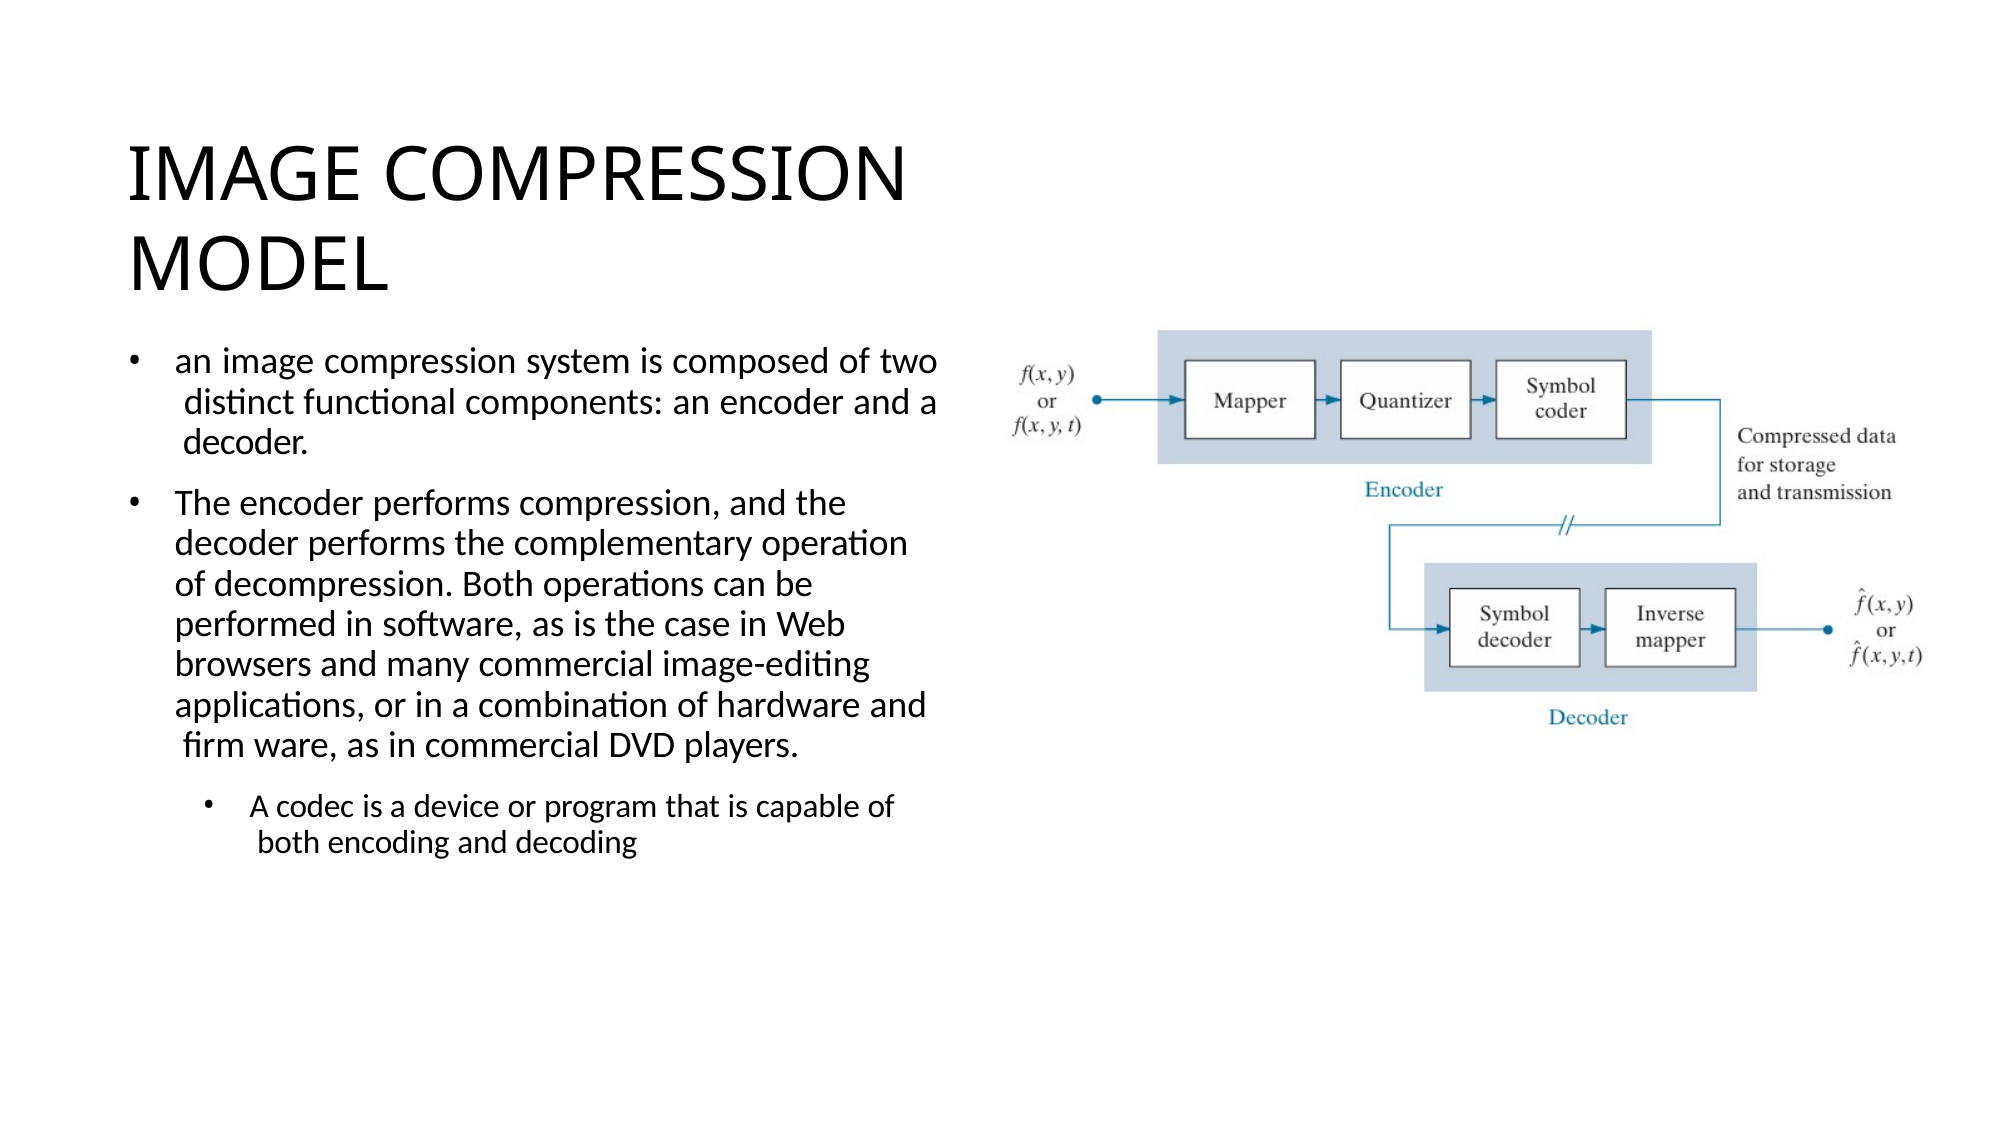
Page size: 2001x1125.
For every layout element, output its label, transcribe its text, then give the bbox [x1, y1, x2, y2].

title IMAGE COMPRESSION MODEL [125, 119, 1045, 310]
text_box an image compression system is composed of two distinct functional components: an encoder and a decoder. The encoder performs compression, and the decoder performs the complementary operation of decompression. Both operations can be performed in software, as is the case in Web browsers and many commercial image-editing applications, or in a combination of hardware and firm ware, as in commercial DVD players. A codec is a device or program that is capable of both encoding and decoding [125, 333, 939, 860]
picture [995, 314, 1960, 742]
